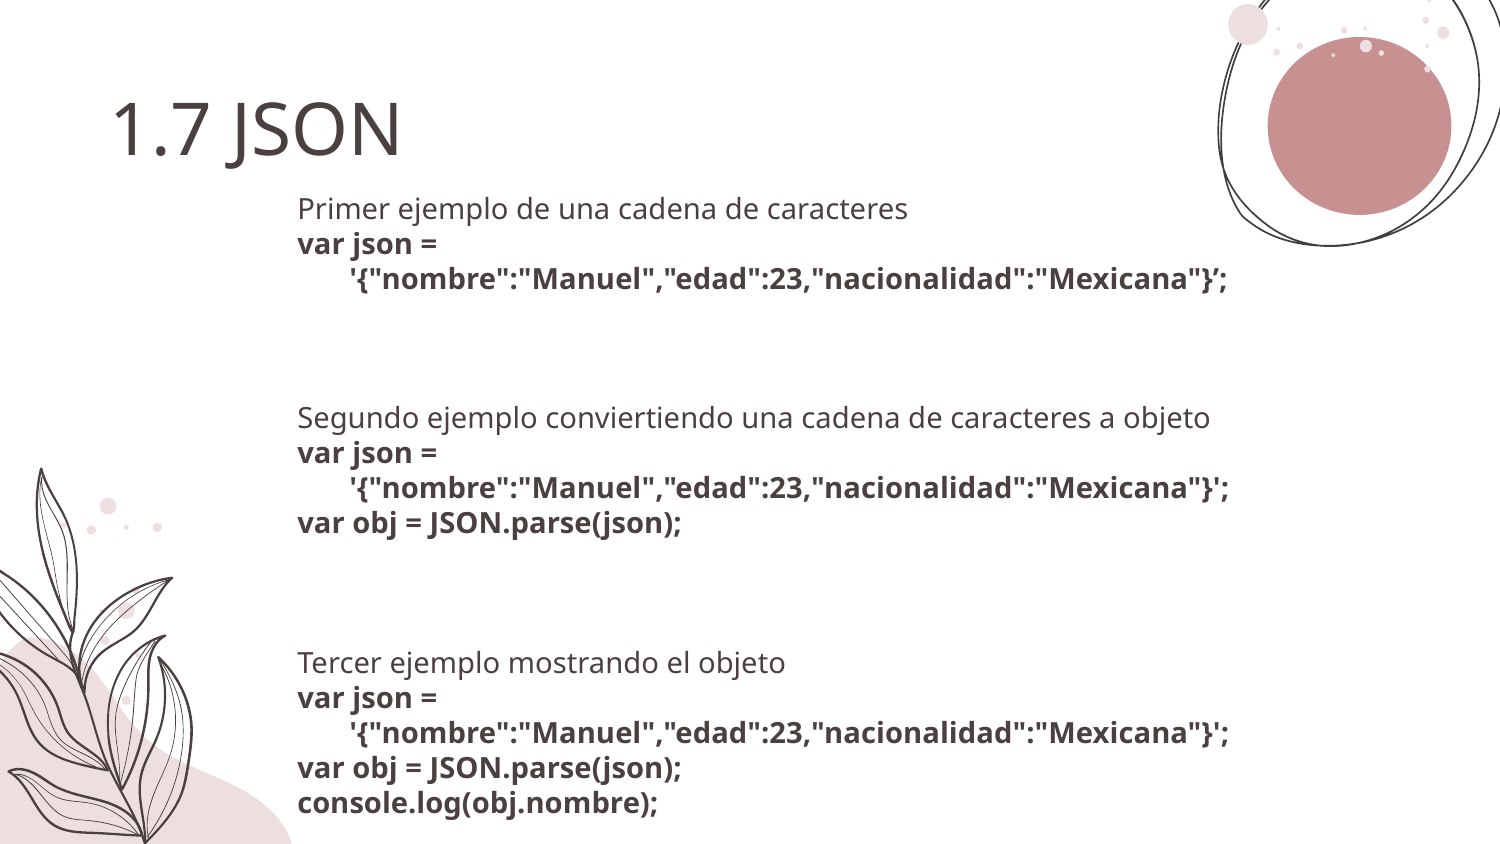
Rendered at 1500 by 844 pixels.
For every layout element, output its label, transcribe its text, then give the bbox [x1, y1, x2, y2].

title 1.7 JSON [94, 58, 580, 186]
subtitle Primer ejemplo de una cadena de caracteres var json = '{"nombre":"Manuel","edad":23,"nacionalidad":"Mexicana"}’; Segundo ejemplo conviertiendo una cadena de caracteres a objeto var json = '{"nombre":"Manuel","edad":23,"nacionalidad":"Mexicana"}'; var obj = JSON.parse(json); Tercer ejemplo mostrando el objeto var json = '{"nombre":"Manuel","edad":23,"nacionalidad":"Mexicana"}'; var obj = JSON.parse(json); console.log(obj.nombre); [259, 175, 1275, 398]
